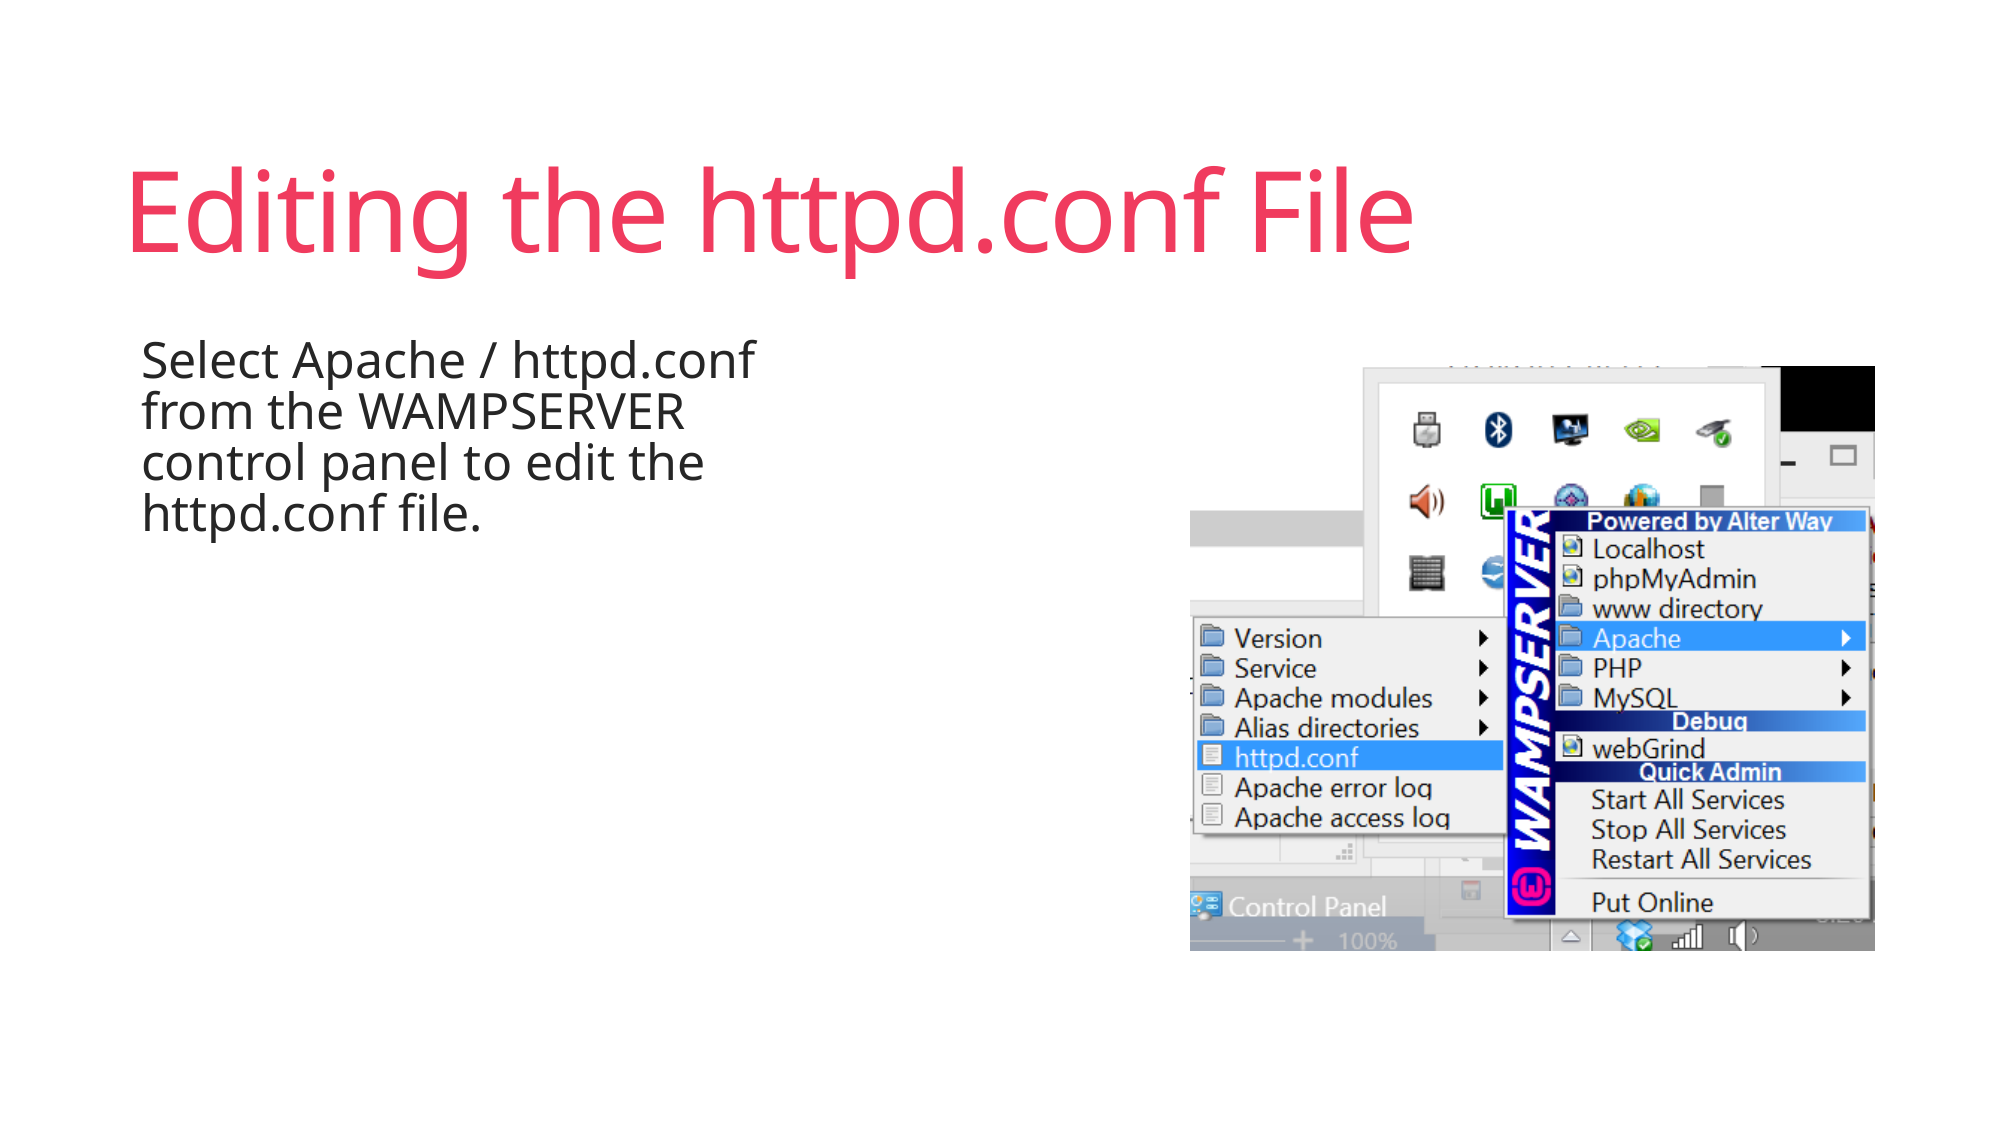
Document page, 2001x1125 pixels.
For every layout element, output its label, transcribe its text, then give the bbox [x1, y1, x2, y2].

list Select Apache / httpd.conf from the WAMPSERVER control panel to edit the httpd.conf file. [111, 329, 778, 948]
title Editing the httpd.conf File [107, 81, 1875, 354]
picture [1189, 365, 1876, 952]
